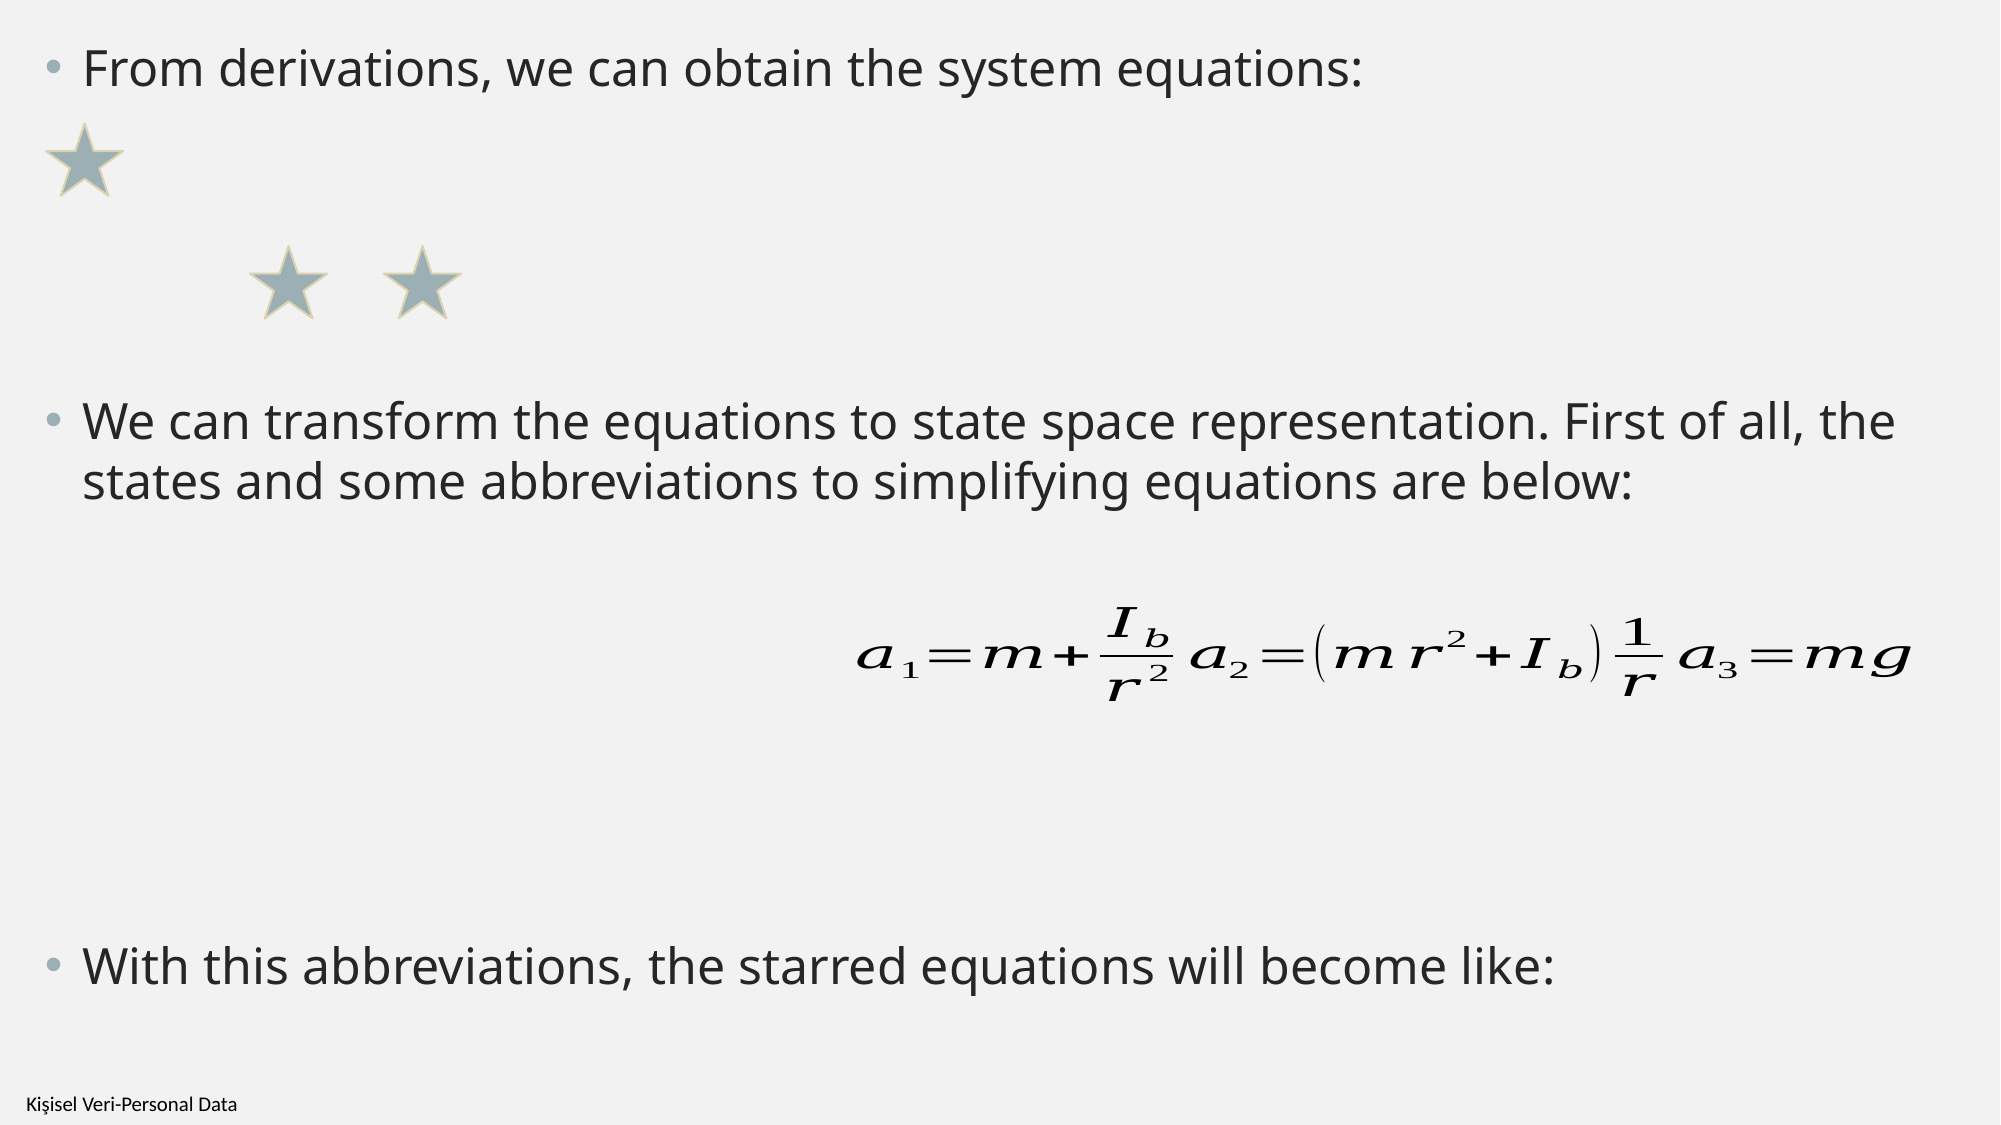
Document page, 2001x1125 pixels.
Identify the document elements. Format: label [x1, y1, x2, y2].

text_box [382, 244, 463, 320]
text_box [44, 122, 125, 197]
text_box [248, 244, 329, 320]
